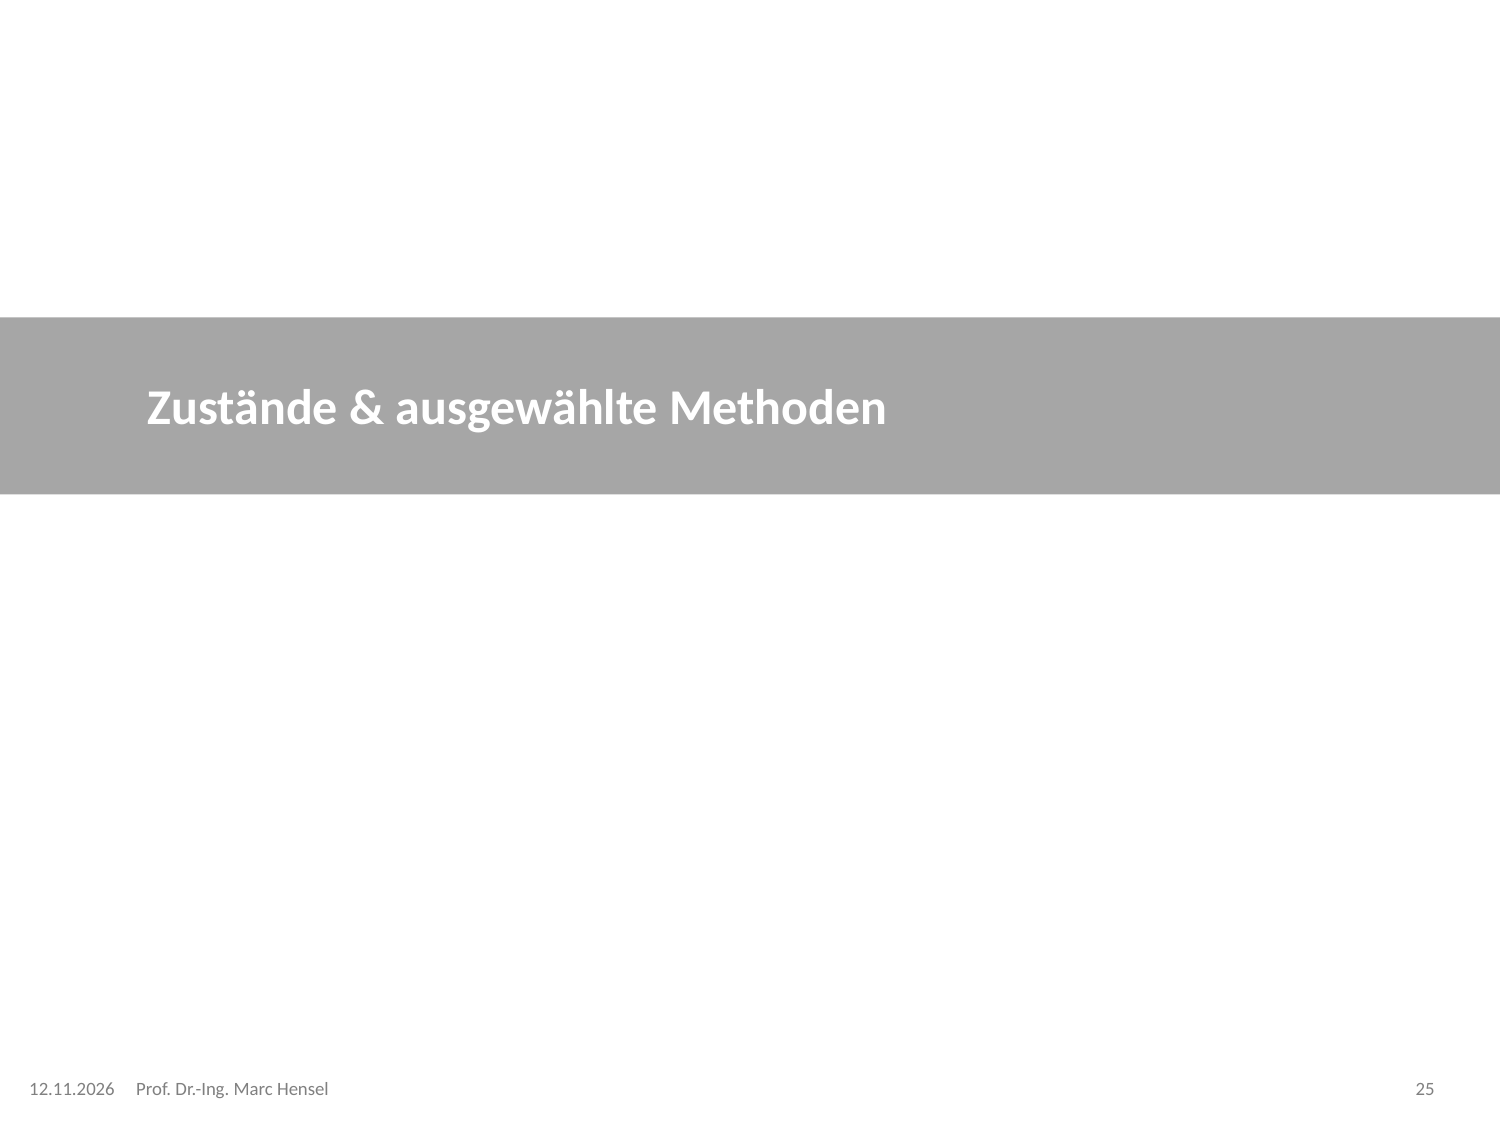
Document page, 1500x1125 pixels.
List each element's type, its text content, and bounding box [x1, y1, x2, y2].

footer Prof. Dr.-Ing. Marc Hensel [135, 1076, 362, 1100]
slide_number 25 [1338, 1076, 1435, 1100]
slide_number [22, 1076, 135, 1100]
title Zustände & ausgewählte Methoden [135, 361, 1500, 448]
